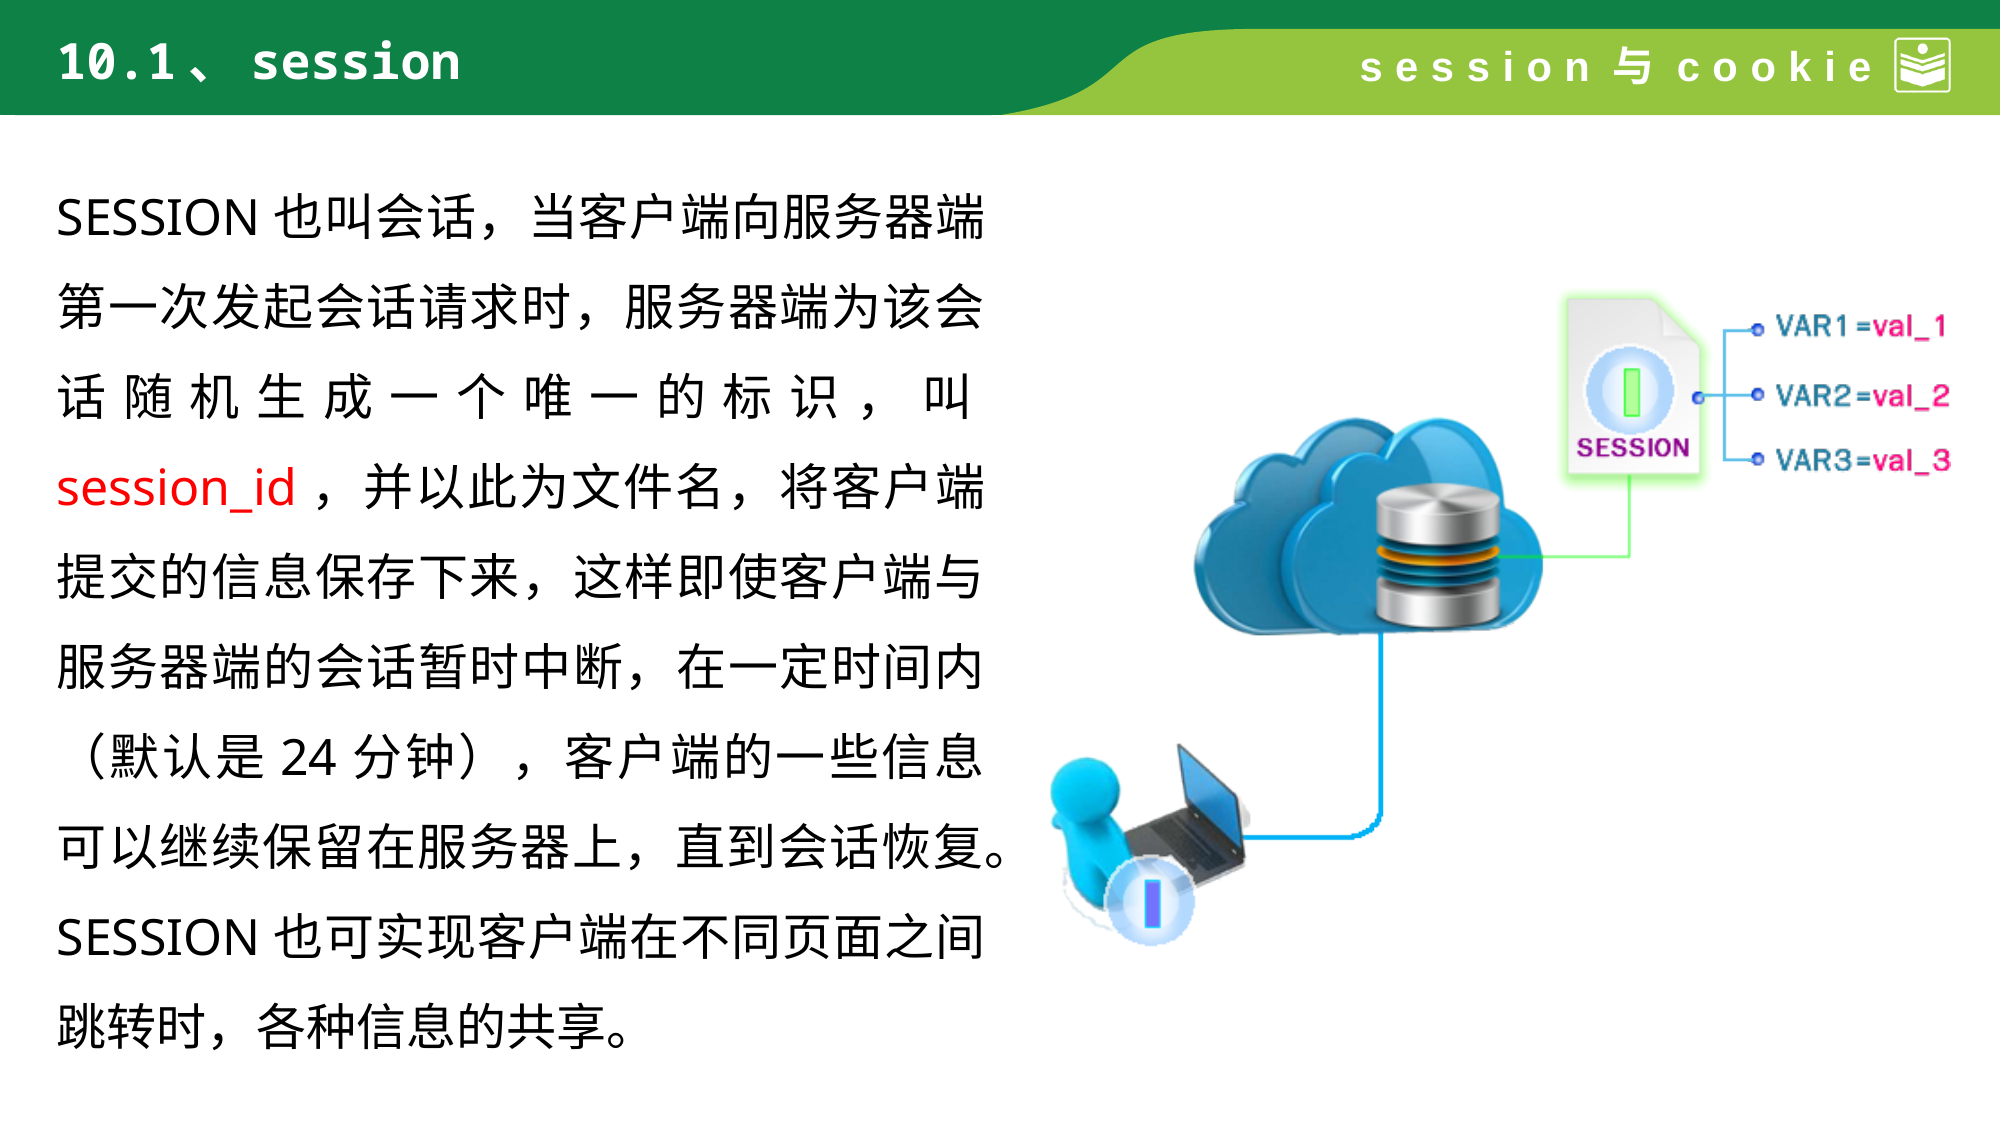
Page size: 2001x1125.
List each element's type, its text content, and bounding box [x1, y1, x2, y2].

text_box [0, 0, 2000, 116]
text_box SESSION也叫会话，当客户端向服务器端第一次发起会话请求时，服务器端为该会话随机生成一个唯一的标识，叫session_id，并以此为文件名，将客户端提交的信息保存下来，这样即使客户端与服务器端的会话暂时中断，在一定时间内（默认是24分钟），客户端的一些信息可以继续保留在服务器上，直到会话恢复。SESSION也可实现客户端在不同页面之间跳转时，各种信息的共享。 [41, 148, 1000, 1064]
text_box session与cookie [1344, 32, 1887, 98]
text_box 10.1、session [41, 21, 608, 97]
picture [1050, 287, 1951, 951]
picture [1893, 37, 1951, 93]
text_box [999, 28, 2000, 116]
